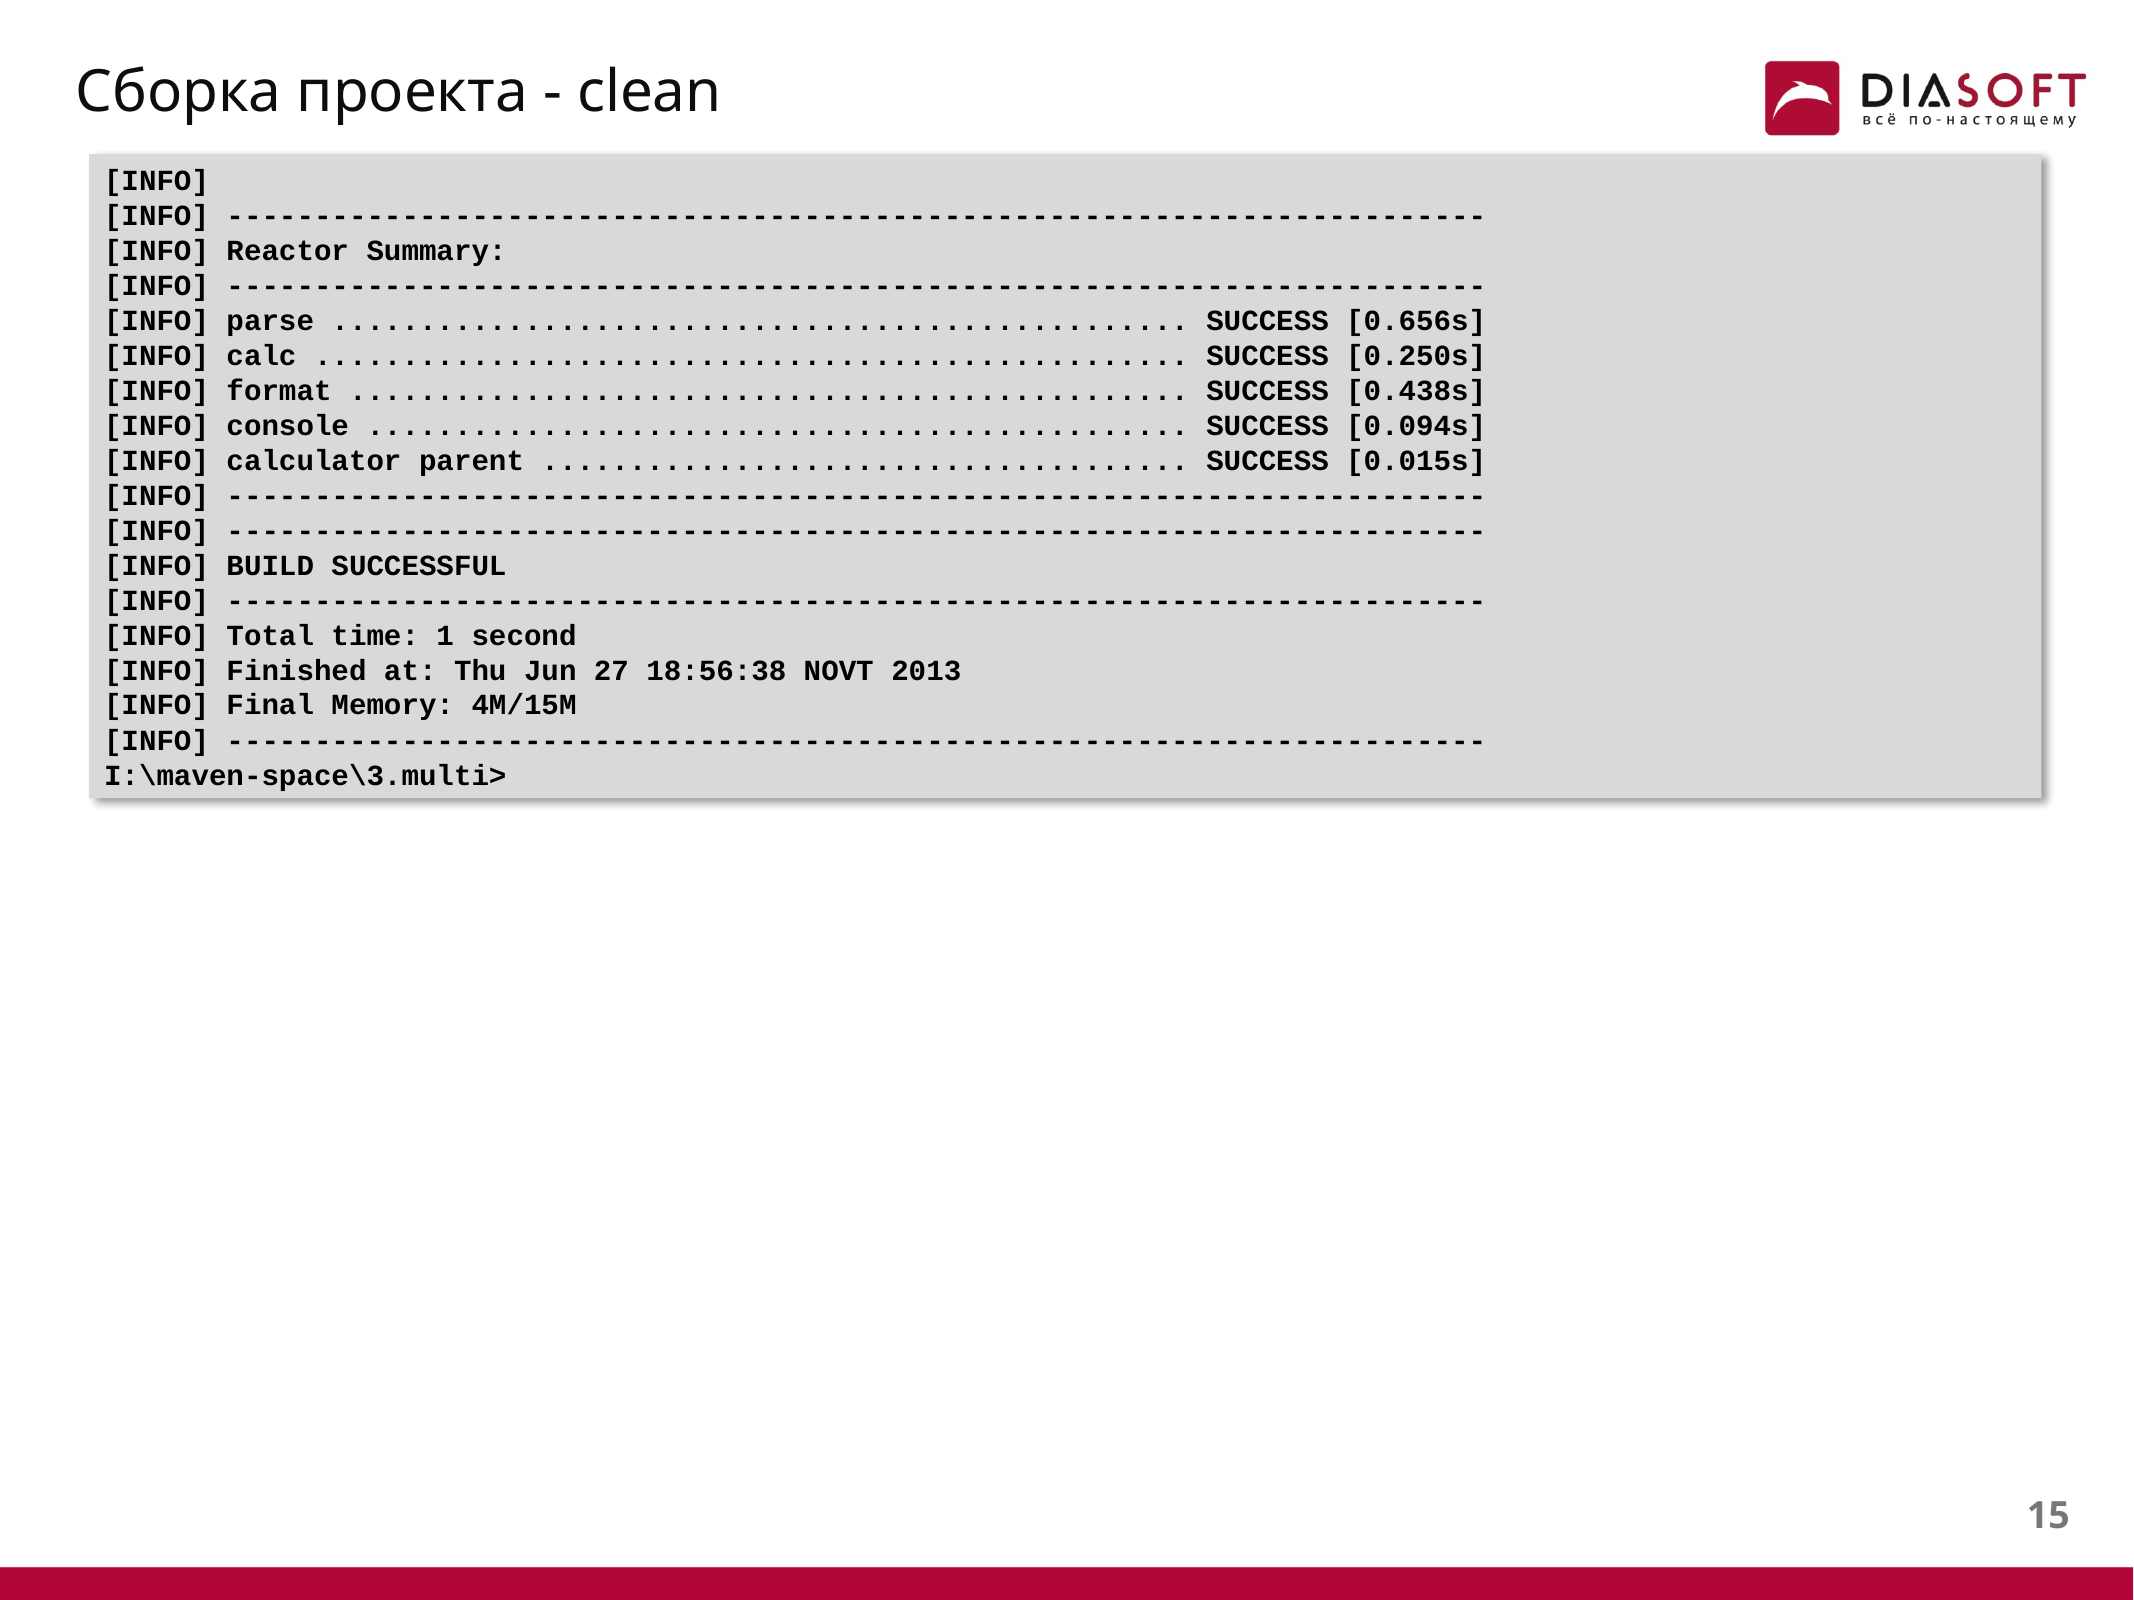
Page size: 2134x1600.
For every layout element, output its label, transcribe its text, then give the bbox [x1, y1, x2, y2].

text_box [INFO] [INFO] ------------------------------------------------------------------------ [INFO] Reactor Summary: [INFO] ------------------------------------------------------------------------ [INFO] parse ................................................. SUCCESS [0.656s] [INFO] calc .................................................. SUCCESS [0.250s] [INFO] format ................................................ SUCCESS [0.438s] [INFO] console ............................................... SUCCESS [0.094s] [INFO] calculator parent ..................................... SUCCESS [0.015s] [INFO] ------------------------------------------------------------------------ [INFO] ------------------------------------------------------------------------ [INFO] BUILD SUCCESSFUL [INFO] ------------------------------------------------------------------------ [INFO] Total time: 1 second [INFO] Finished at: Thu Jun 27 18:56:38 NOVT 2013 [INFO] Final Memory: 4M/15M [INFO] ------------------------------------------------------------------------ I:\maven-space\3.multi> [89, 154, 2042, 799]
slide_number 14 [1587, 1476, 2085, 1557]
title Сборка проекта - clean [60, 45, 1716, 141]
picture [0, 0, 2134, 1600]
